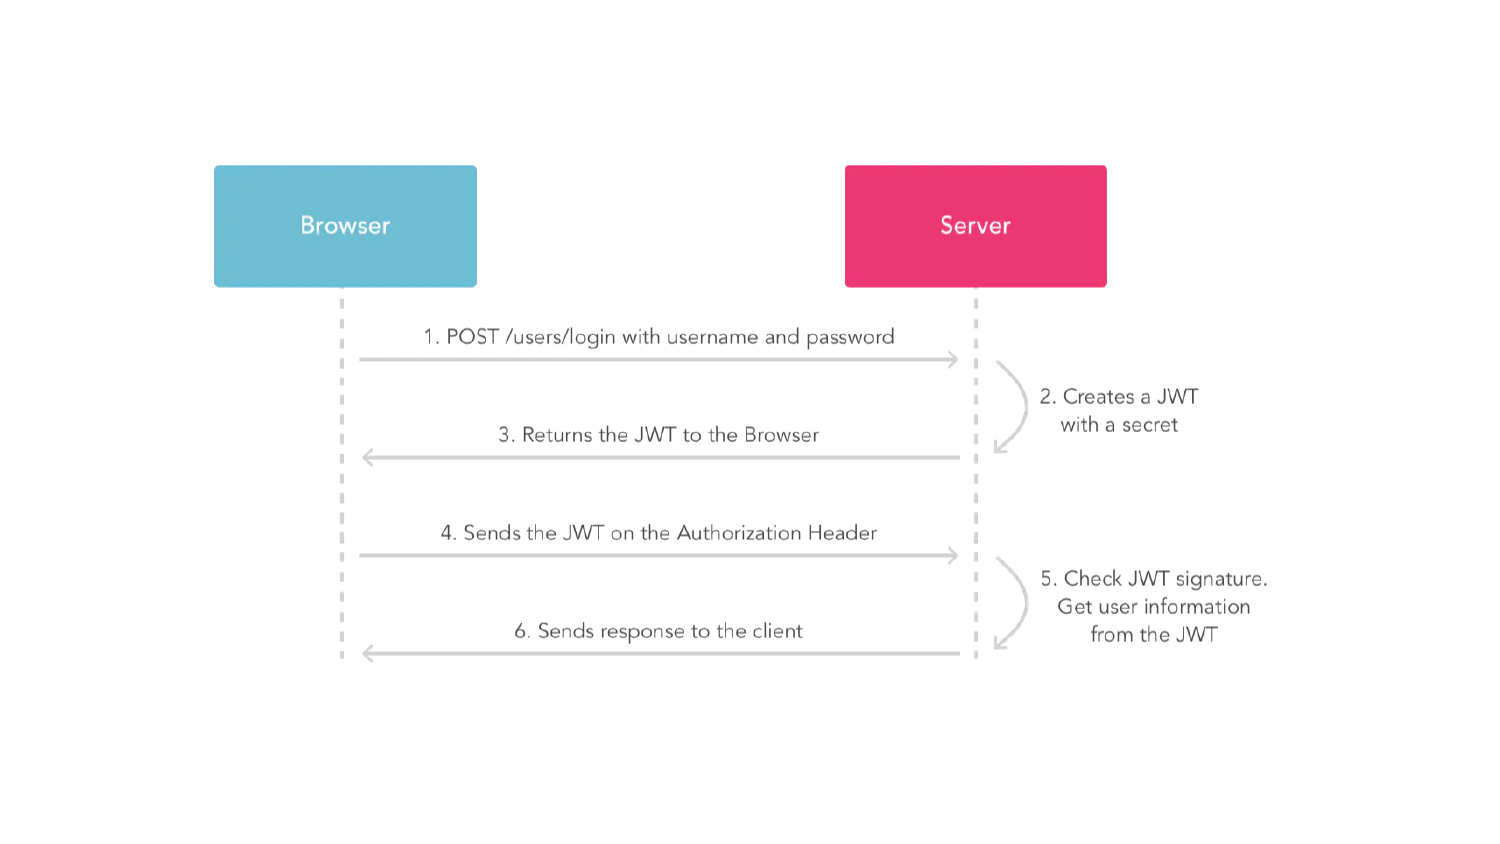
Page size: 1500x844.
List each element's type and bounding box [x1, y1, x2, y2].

picture [197, 137, 1303, 707]
